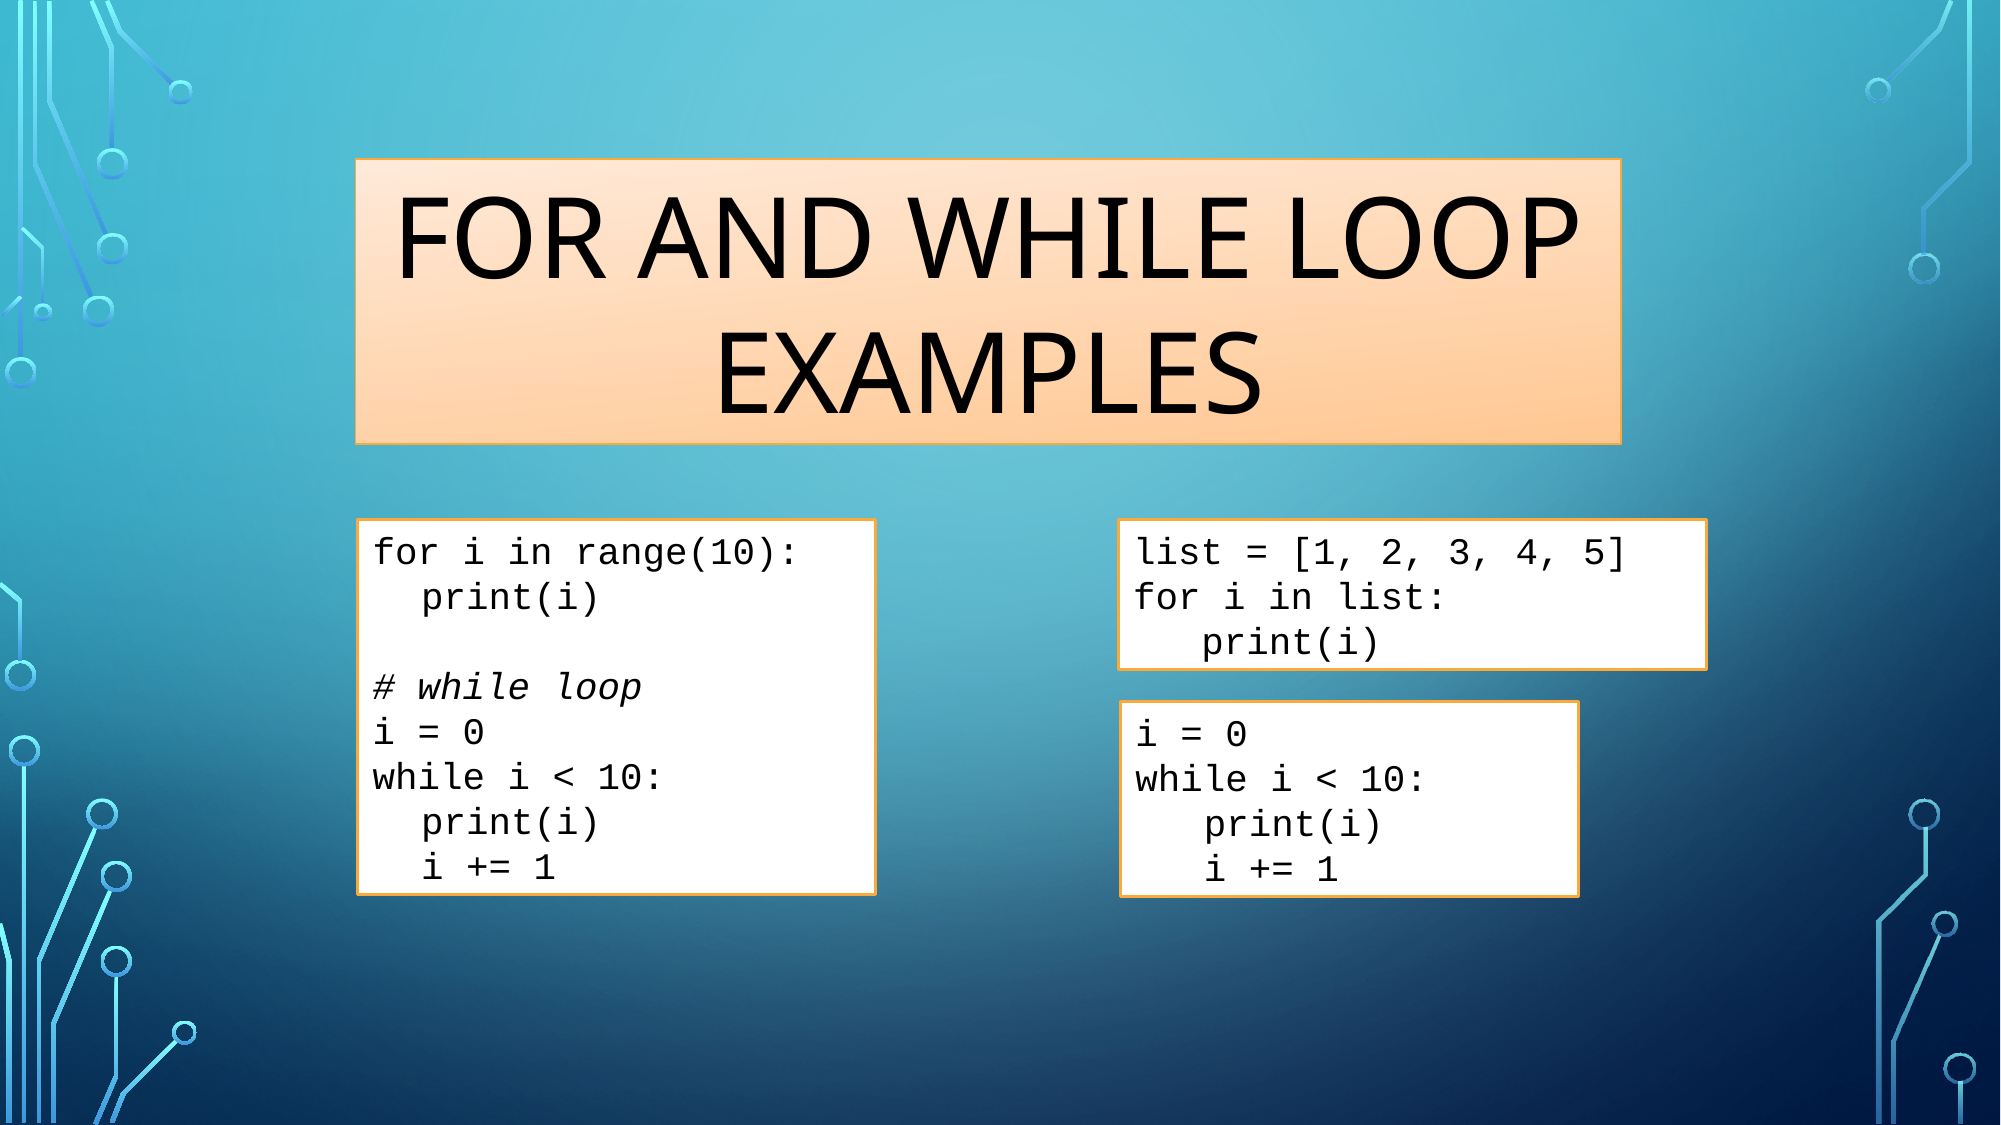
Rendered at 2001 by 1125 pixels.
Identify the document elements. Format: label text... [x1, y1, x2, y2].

text_box FOR AND WHILE LOOP EXAMPLES [355, 158, 1622, 445]
text_box for i in range(10): print(i) # while loop i = 0 while i < 10: print(i) i += 1 [356, 518, 877, 896]
text_box list = [1, 2, 3, 4, 5] for i in list: print(i) [1117, 518, 1708, 671]
text_box i = 0 while i < 10: print(i) i += 1 [1119, 700, 1580, 898]
